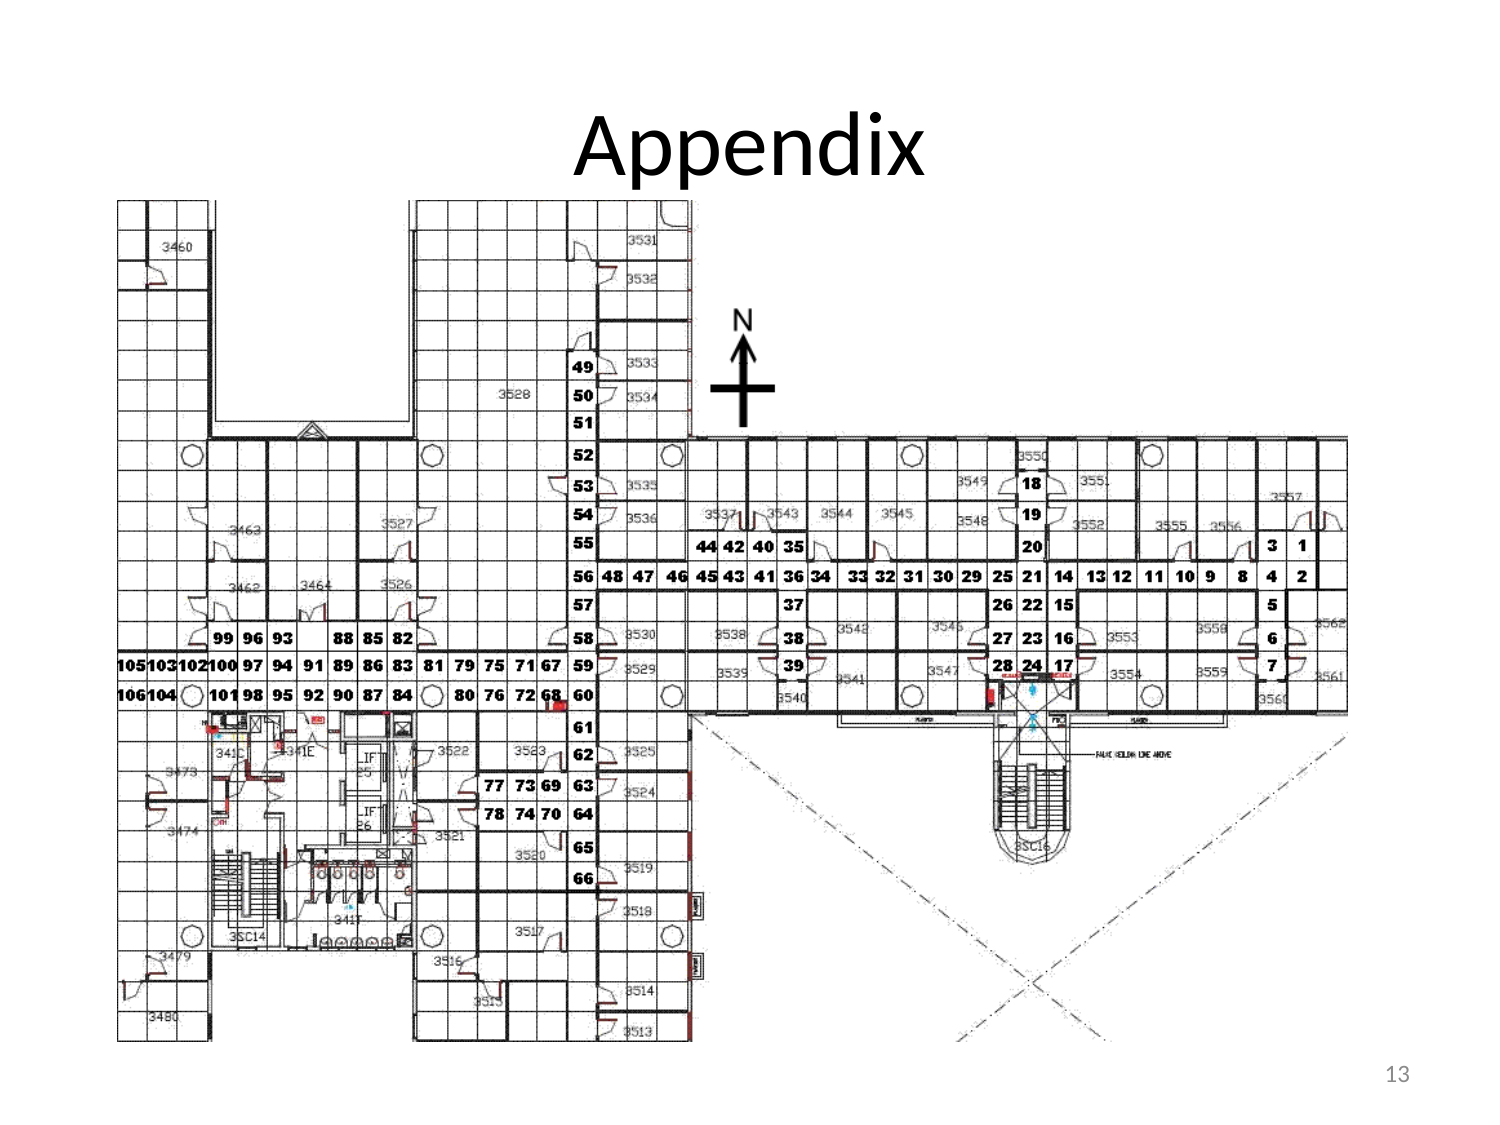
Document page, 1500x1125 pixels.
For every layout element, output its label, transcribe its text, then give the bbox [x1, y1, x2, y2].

slide_number 13 [1074, 1042, 1425, 1103]
title Appendix [75, 45, 1425, 233]
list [116, 200, 1348, 1042]
